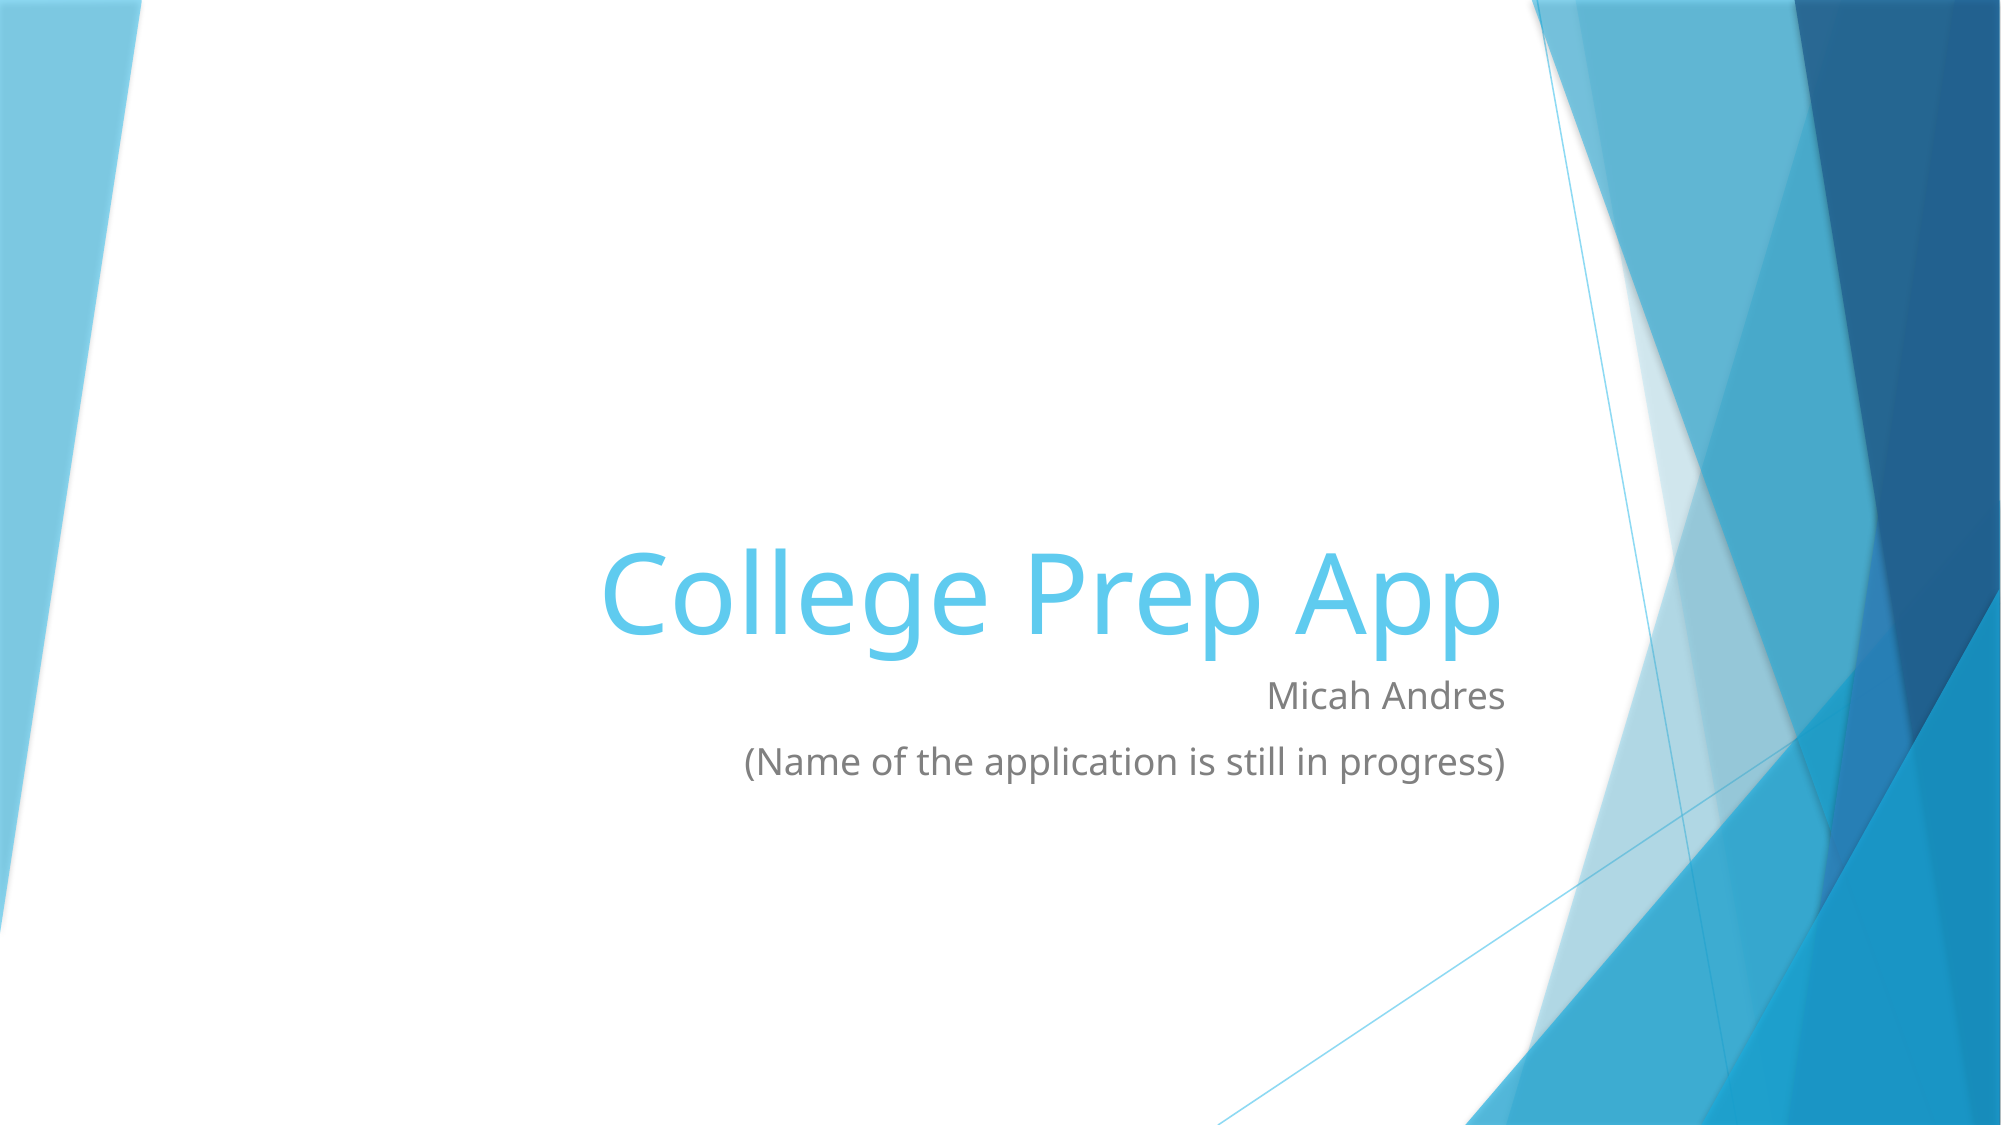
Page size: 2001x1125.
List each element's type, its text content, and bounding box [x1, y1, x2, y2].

title College Prep App [247, 394, 1522, 664]
subtitle Micah Andres (Name of the application is still in progress) [247, 664, 1522, 845]
